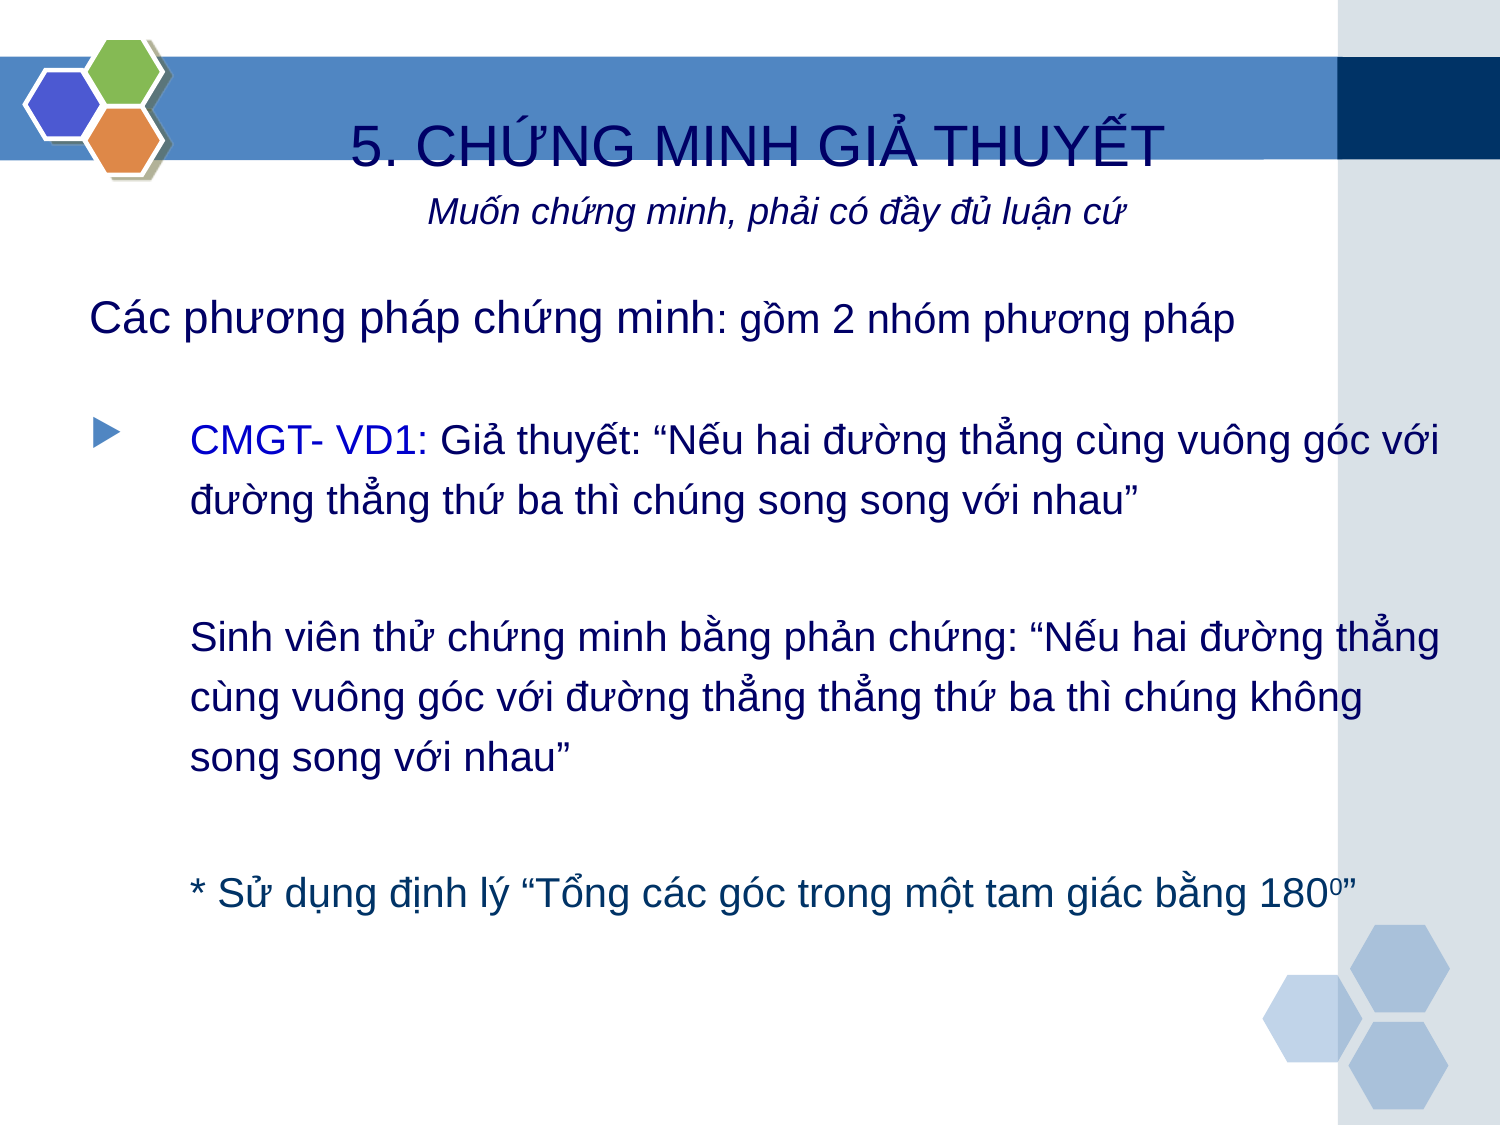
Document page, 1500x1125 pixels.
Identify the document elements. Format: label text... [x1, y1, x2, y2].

text_box 5. CHỨNG MINH GIẢ THUYẾT [50, 75, 1467, 211]
text_box Muốn chứng minh, phải có đầy đủ luận cứ [57, 179, 1496, 268]
text_box Các phương pháp chứng minh: gồm 2 nhóm phương pháp CMGT- VD1: Giả thuyết: “Nếu hai đường thẳng cùng vuông góc với đường thẳng thứ ba thì chúng song song với nhau” Sinh viên thử chứng minh bằng phản chứng: “Nếu hai đường thẳng cùng vuông góc với đường thẳng thẳng thứ ba thì chúng không song song với nhau” * Sử dụng định lý “Tổng các góc trong một tam giác bằng 1800” [75, 275, 1463, 913]
